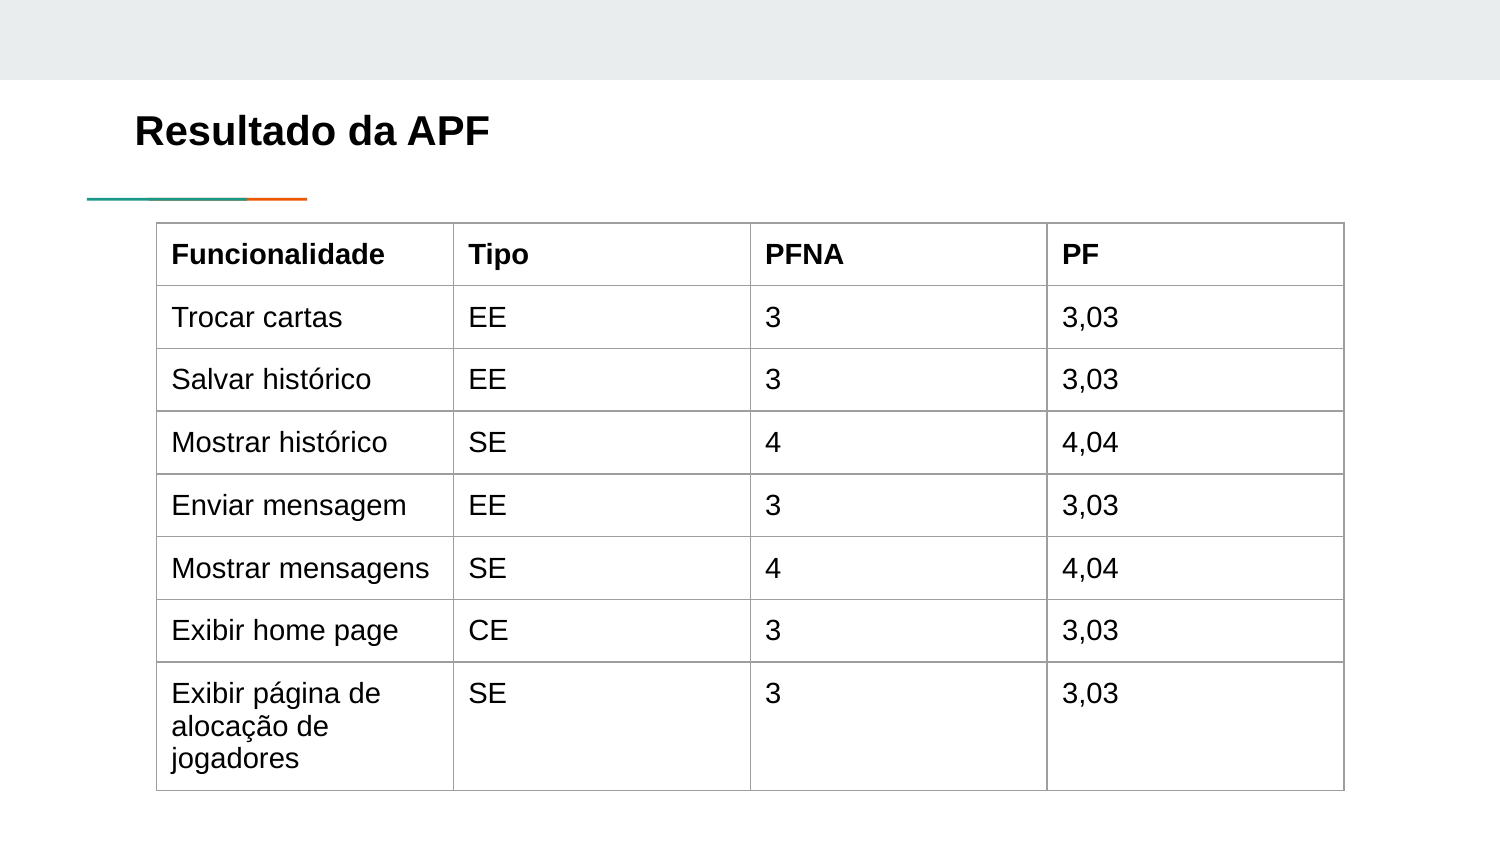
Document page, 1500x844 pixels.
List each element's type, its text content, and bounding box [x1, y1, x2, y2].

table_cell 4,04 [1048, 412, 1343, 473]
table_cell 3 [751, 600, 1046, 661]
table_cell CE [454, 600, 750, 661]
table_header PFNA [751, 224, 1046, 285]
table_cell EE [454, 475, 750, 536]
table_cell EE [454, 349, 750, 410]
table_cell 3,03 [1048, 475, 1343, 536]
table_cell Exibir home page [157, 600, 453, 661]
table_cell SE [454, 412, 750, 473]
table_cell 3,03 [1048, 349, 1343, 410]
table_cell 3,03 [1048, 600, 1343, 661]
table_cell EE [454, 286, 750, 348]
table_cell Enviar mensagem [157, 475, 453, 536]
title Resultado da APF [119, 92, 1381, 181]
table_cell 3 [751, 349, 1046, 410]
table_cell 3,03 [1048, 286, 1343, 348]
table_cell Mostrar histórico [157, 412, 453, 473]
table_cell SE [454, 663, 750, 790]
table_cell 4 [751, 412, 1046, 473]
table_header Funcionalidade [157, 224, 453, 285]
table_cell 4 [751, 537, 1046, 599]
table_cell Trocar cartas [157, 286, 453, 348]
table_cell SE [454, 537, 750, 599]
table_cell Salvar histórico [157, 349, 453, 410]
table_cell 3 [751, 286, 1046, 348]
table_header Tipo [454, 224, 750, 285]
table_cell Mostrar mensagens [157, 537, 453, 599]
table_header PF [1048, 224, 1343, 285]
table_cell 4,04 [1048, 537, 1343, 599]
table_cell 3 [751, 663, 1046, 790]
table_cell 3 [751, 475, 1046, 536]
table_cell Exibir página de alocação de jogadores [157, 663, 453, 790]
table_cell 3,03 [1048, 663, 1343, 790]
